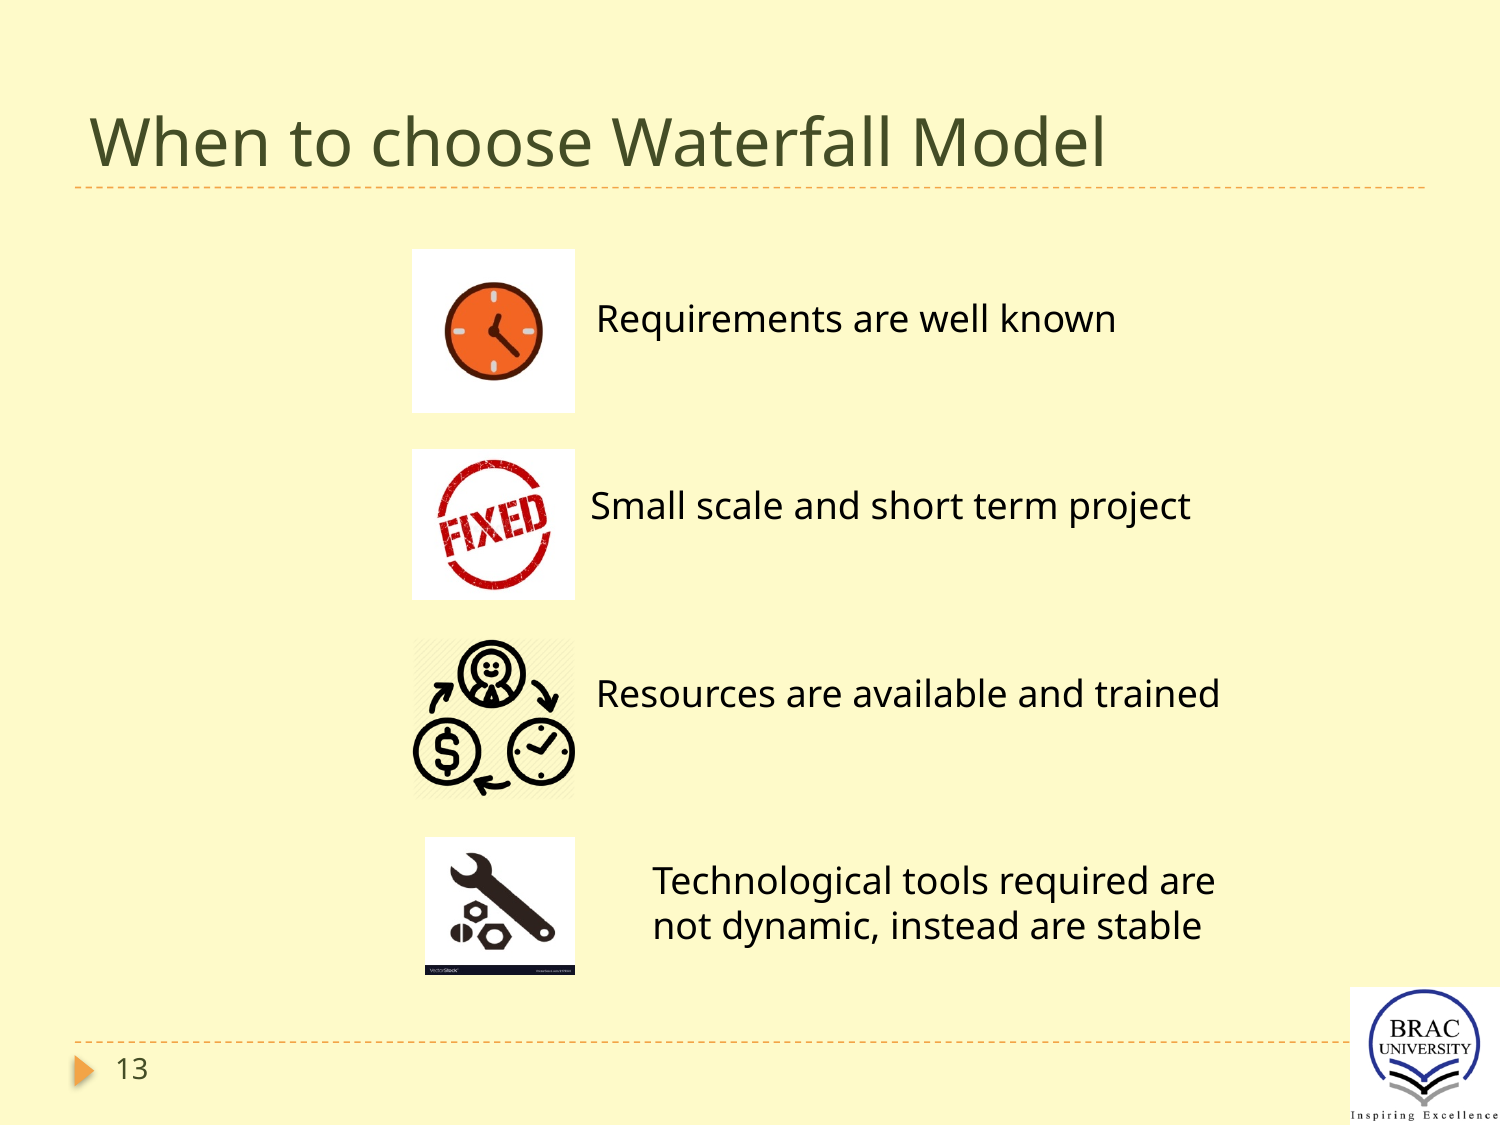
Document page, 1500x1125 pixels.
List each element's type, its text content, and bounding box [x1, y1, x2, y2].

text_box Resources are available and trained [581, 662, 1237, 768]
picture [424, 837, 576, 976]
text_box Small scale and short term project [581, 474, 1207, 580]
title When to choose Waterfall Model [75, 24, 1425, 188]
text_box Requirements are well known [581, 287, 1133, 393]
picture [412, 449, 576, 600]
picture [412, 249, 576, 413]
slide_number 13 [100, 1042, 426, 1103]
picture [1349, 987, 1500, 1125]
picture [412, 637, 576, 801]
text_box Technological tools required are not dynamic, instead are stable [637, 849, 1235, 1000]
